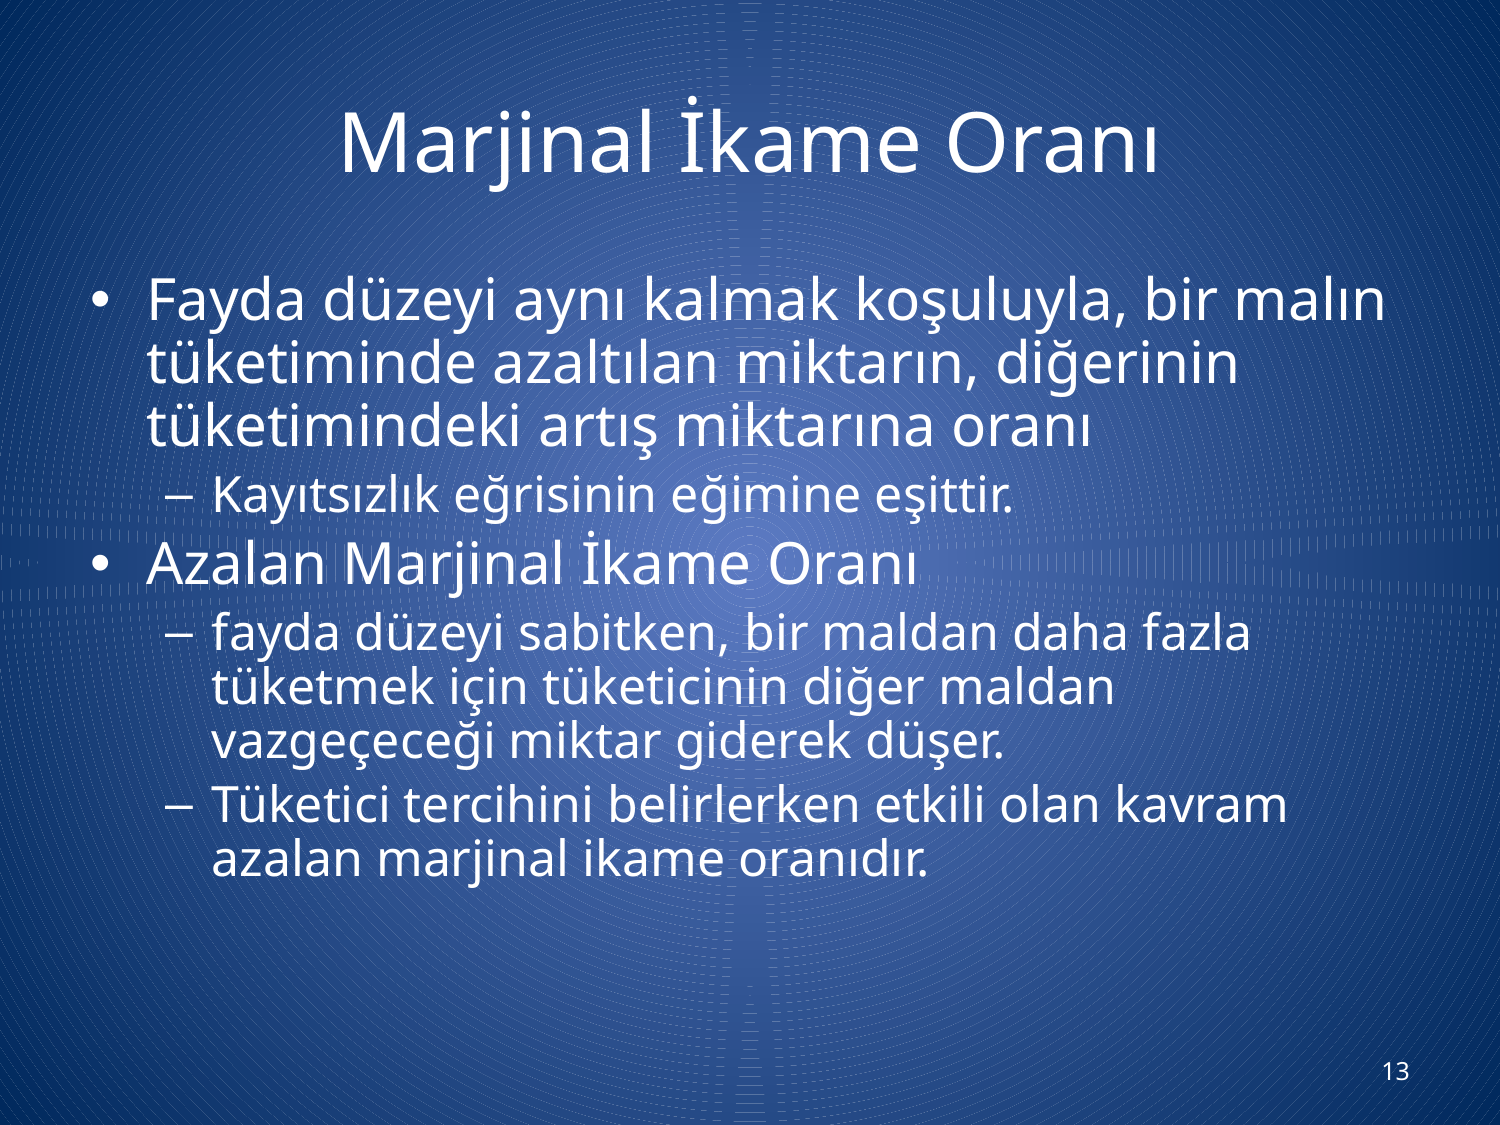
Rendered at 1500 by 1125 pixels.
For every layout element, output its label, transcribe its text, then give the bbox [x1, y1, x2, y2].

title Marjinal İkame Oranı [74, 44, 1426, 233]
slide_number 13 [1074, 1042, 1425, 1103]
list Fayda düzeyi aynı kalmak koşuluyla, bir malın tüketiminde azaltılan miktarın, diğerinin tüketimindeki artış miktarına oranı Kayıtsızlık eğrisinin eğimine eşittir. Azalan Marjinal İkame Oranı fayda düzeyi sabitken, bir maldan daha fazla tüketmek için tüketicinin diğer maldan vazgeçeceği miktar giderek düşer. Tüketici tercihini belirlerken etkili olan kavram azalan marjinal ikame oranıdır. [74, 262, 1426, 1006]
